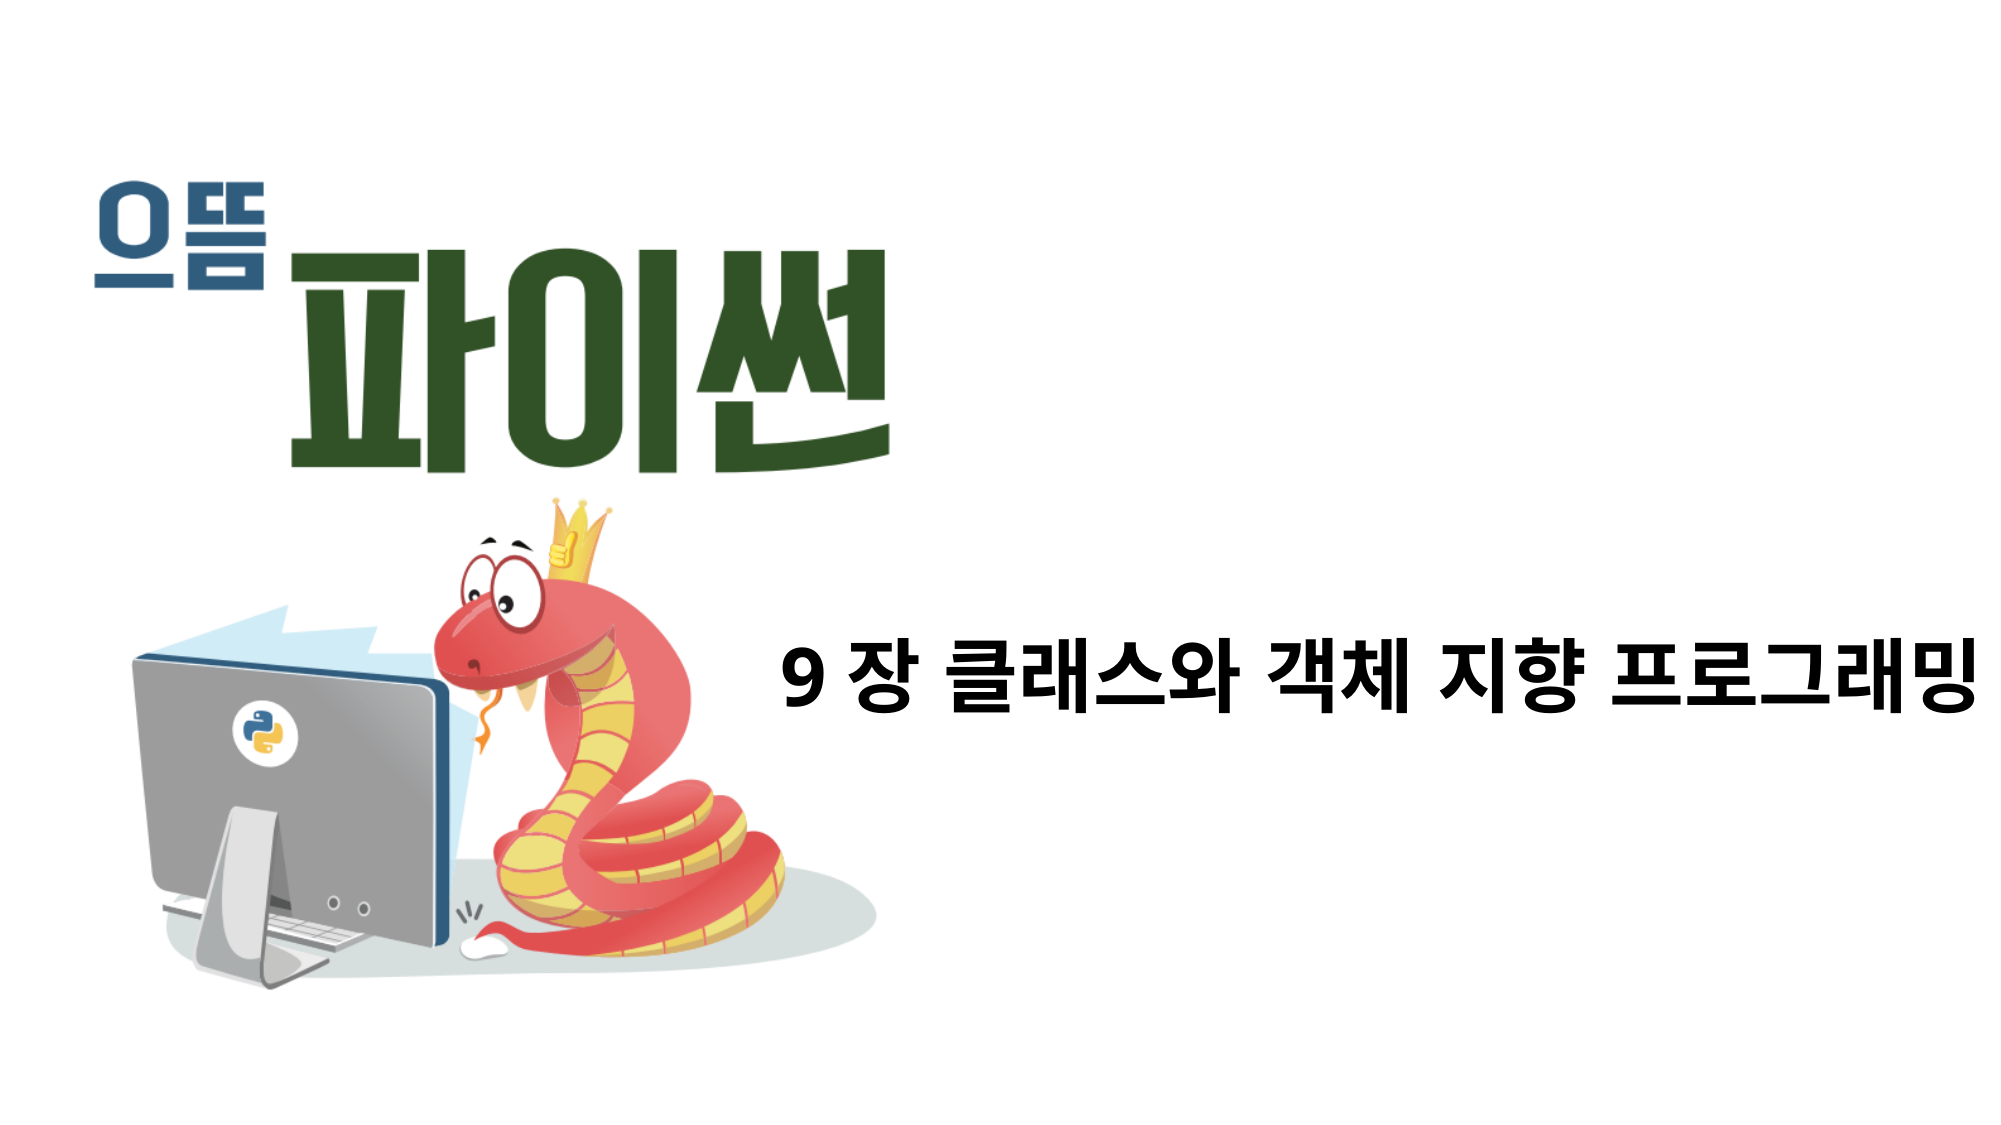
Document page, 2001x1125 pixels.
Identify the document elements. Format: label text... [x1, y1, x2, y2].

picture [82, 173, 905, 996]
subtitle 9장 클래스와 객체 지향 프로그래밍 [905, 507, 2000, 780]
